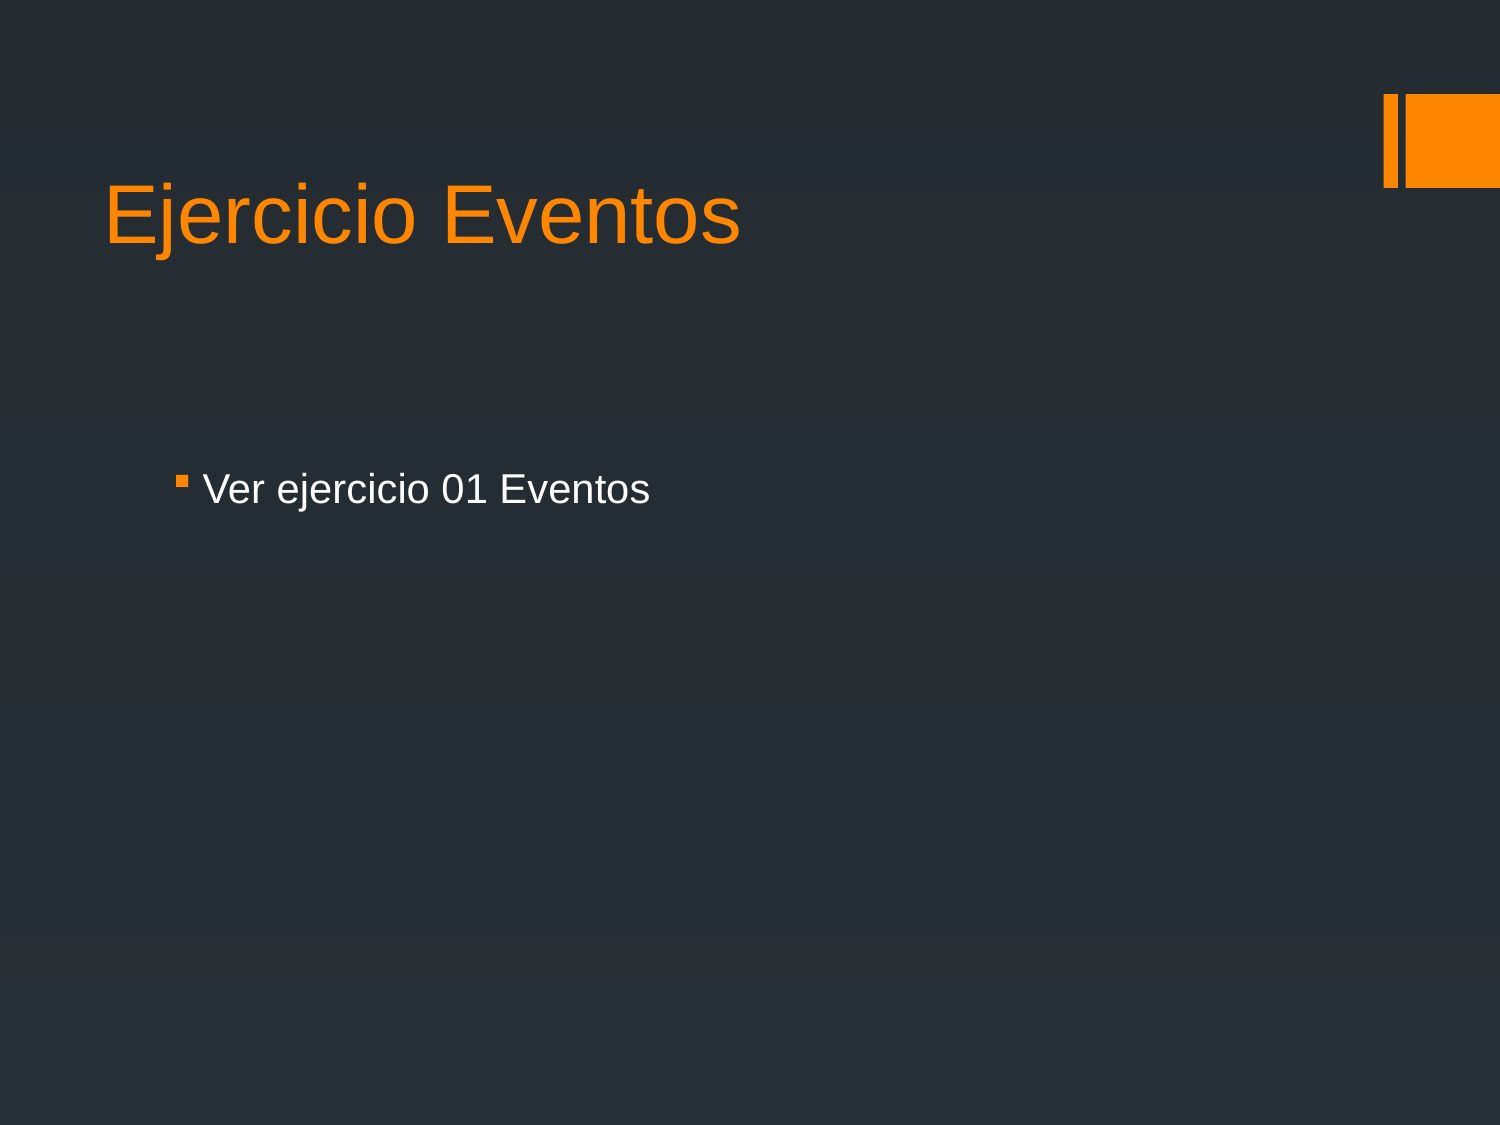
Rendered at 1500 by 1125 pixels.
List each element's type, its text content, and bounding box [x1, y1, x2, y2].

list Ver ejercicio 01 Eventos [150, 454, 1350, 1035]
title Ejercicio Eventos [88, 78, 1289, 268]
